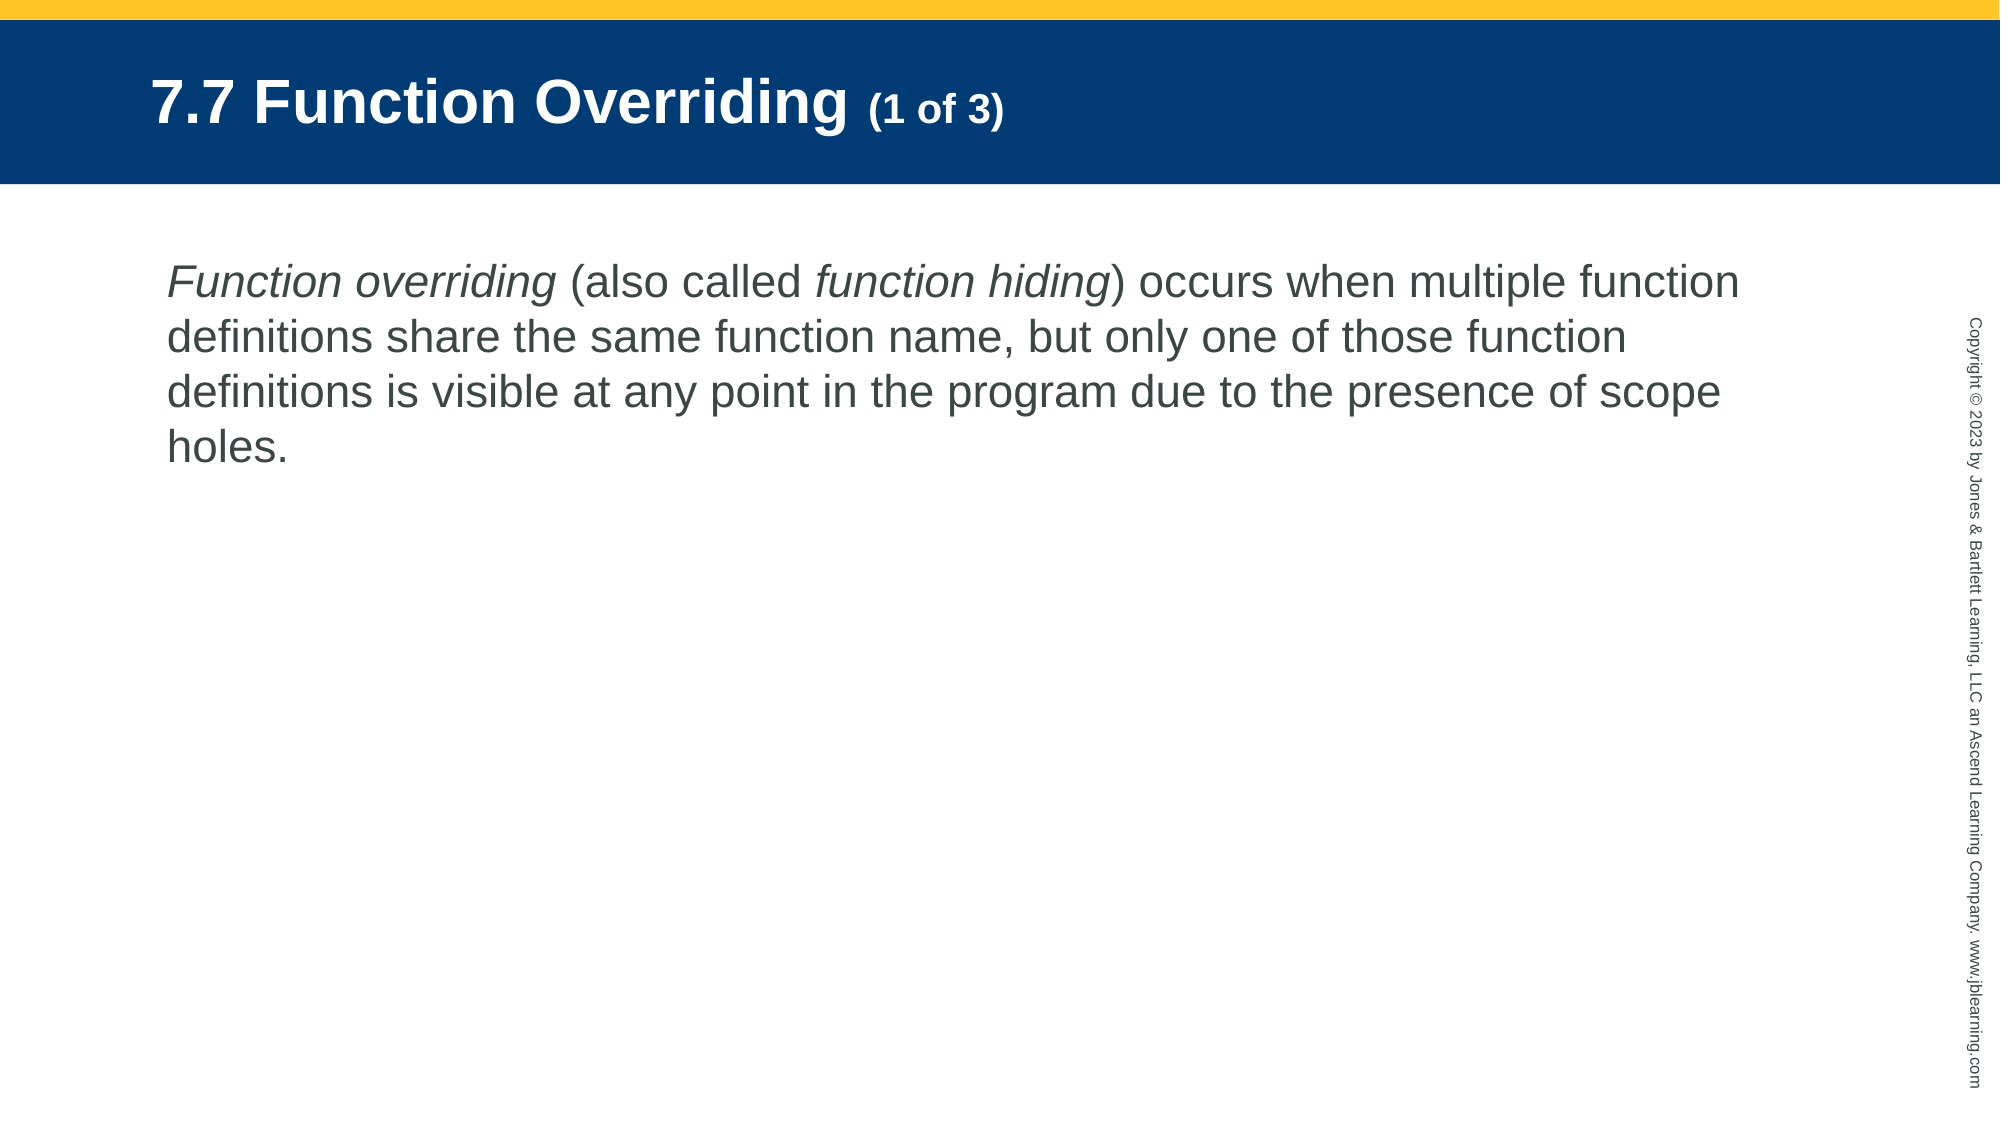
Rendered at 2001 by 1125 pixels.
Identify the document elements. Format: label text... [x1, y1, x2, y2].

list Function overriding (also called function hiding) occurs when multiple function definitions share the same function name, but only one of those function definitions is visible at any point in the program due to the presence of scope holes. [151, 244, 1840, 1016]
title 7.7 Function Overriding (1 of 3) [0, 19, 2000, 185]
